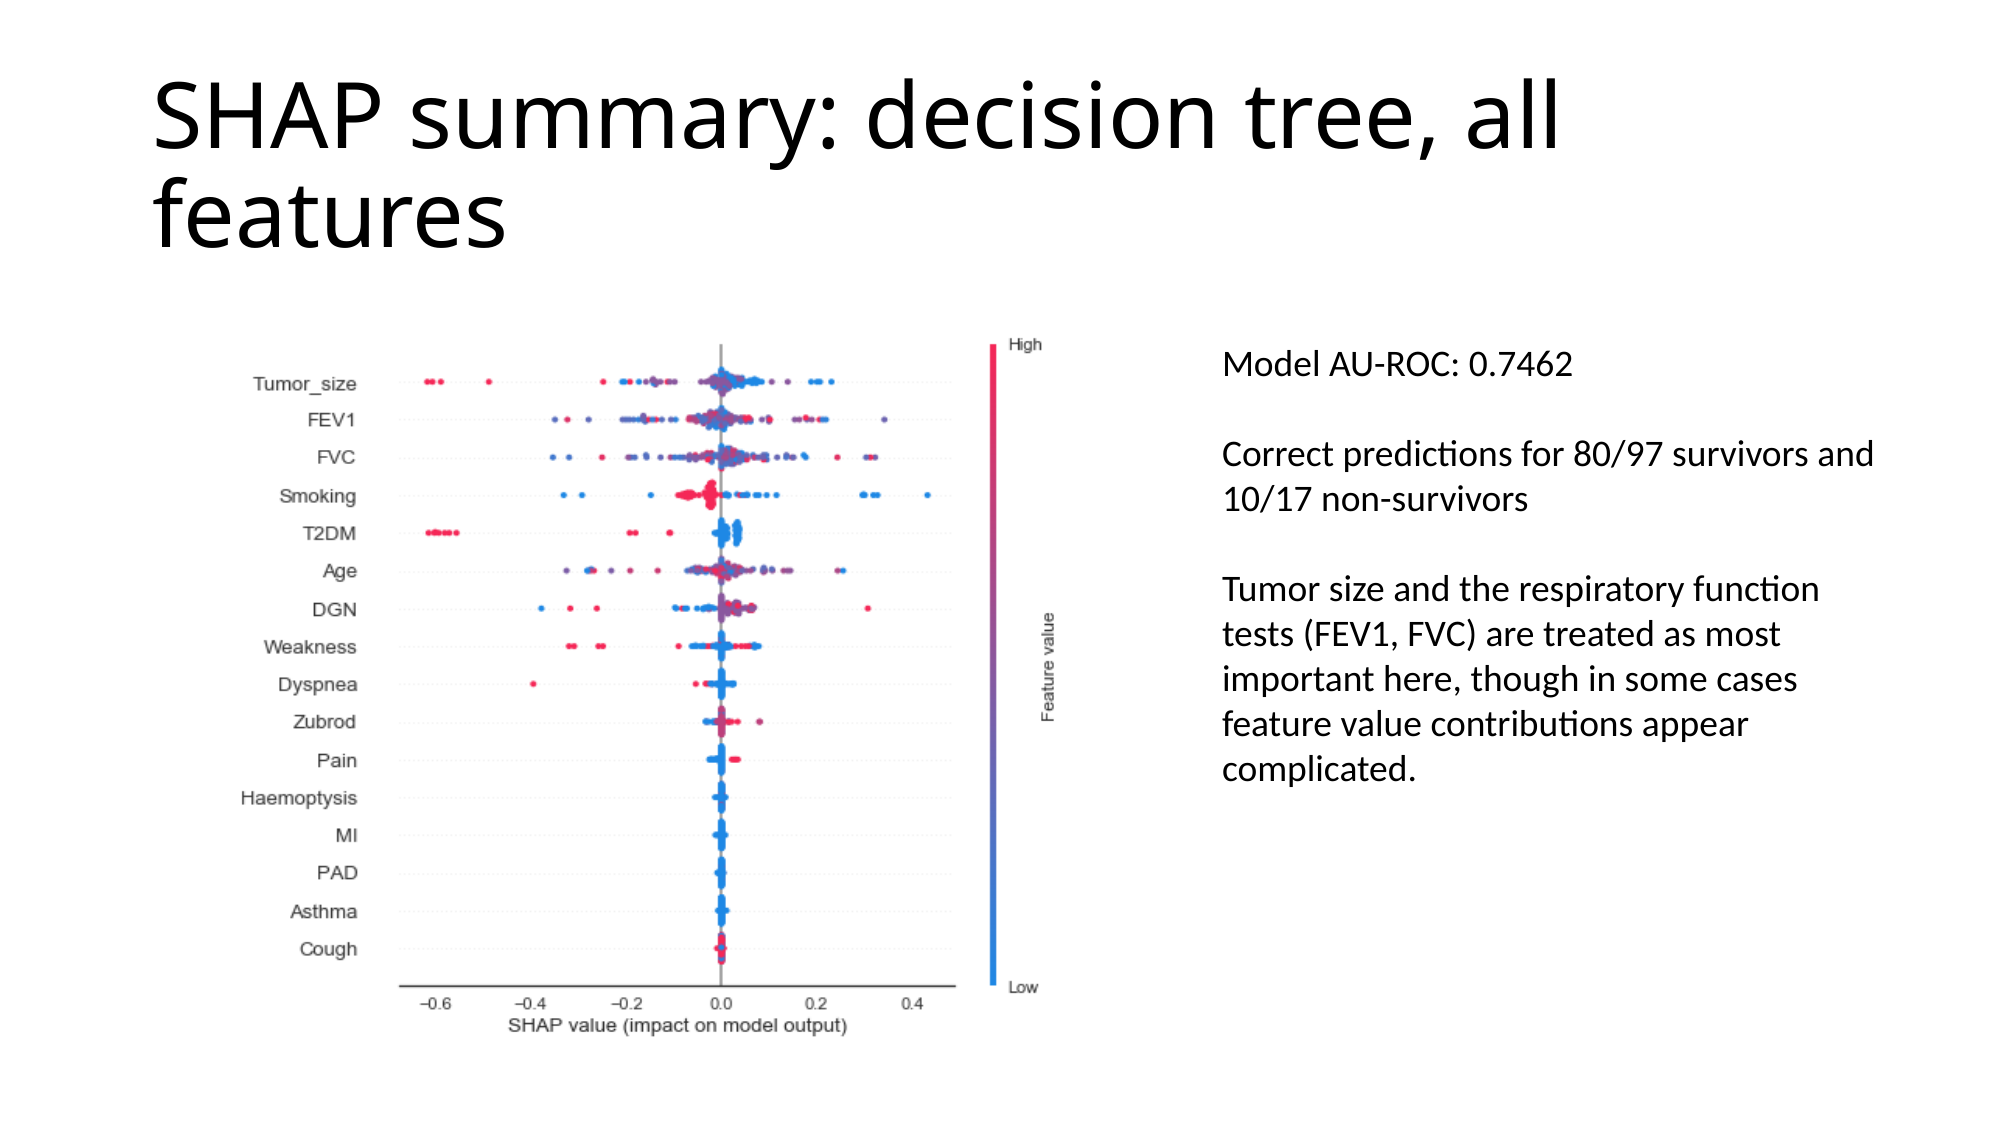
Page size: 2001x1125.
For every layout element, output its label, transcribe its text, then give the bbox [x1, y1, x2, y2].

text_box Model AU-ROC: 0.7462 Correct predictions for 80/97 survivors and 10/17 non-survivors Tumor size and the respiratory function tests (FEV1, FVC) are treated as most important here, though in some cases feature value contributions appear complicated. [1207, 331, 1909, 797]
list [230, 304, 1068, 1047]
title SHAP summary: decision tree, all features [137, 59, 1863, 278]
